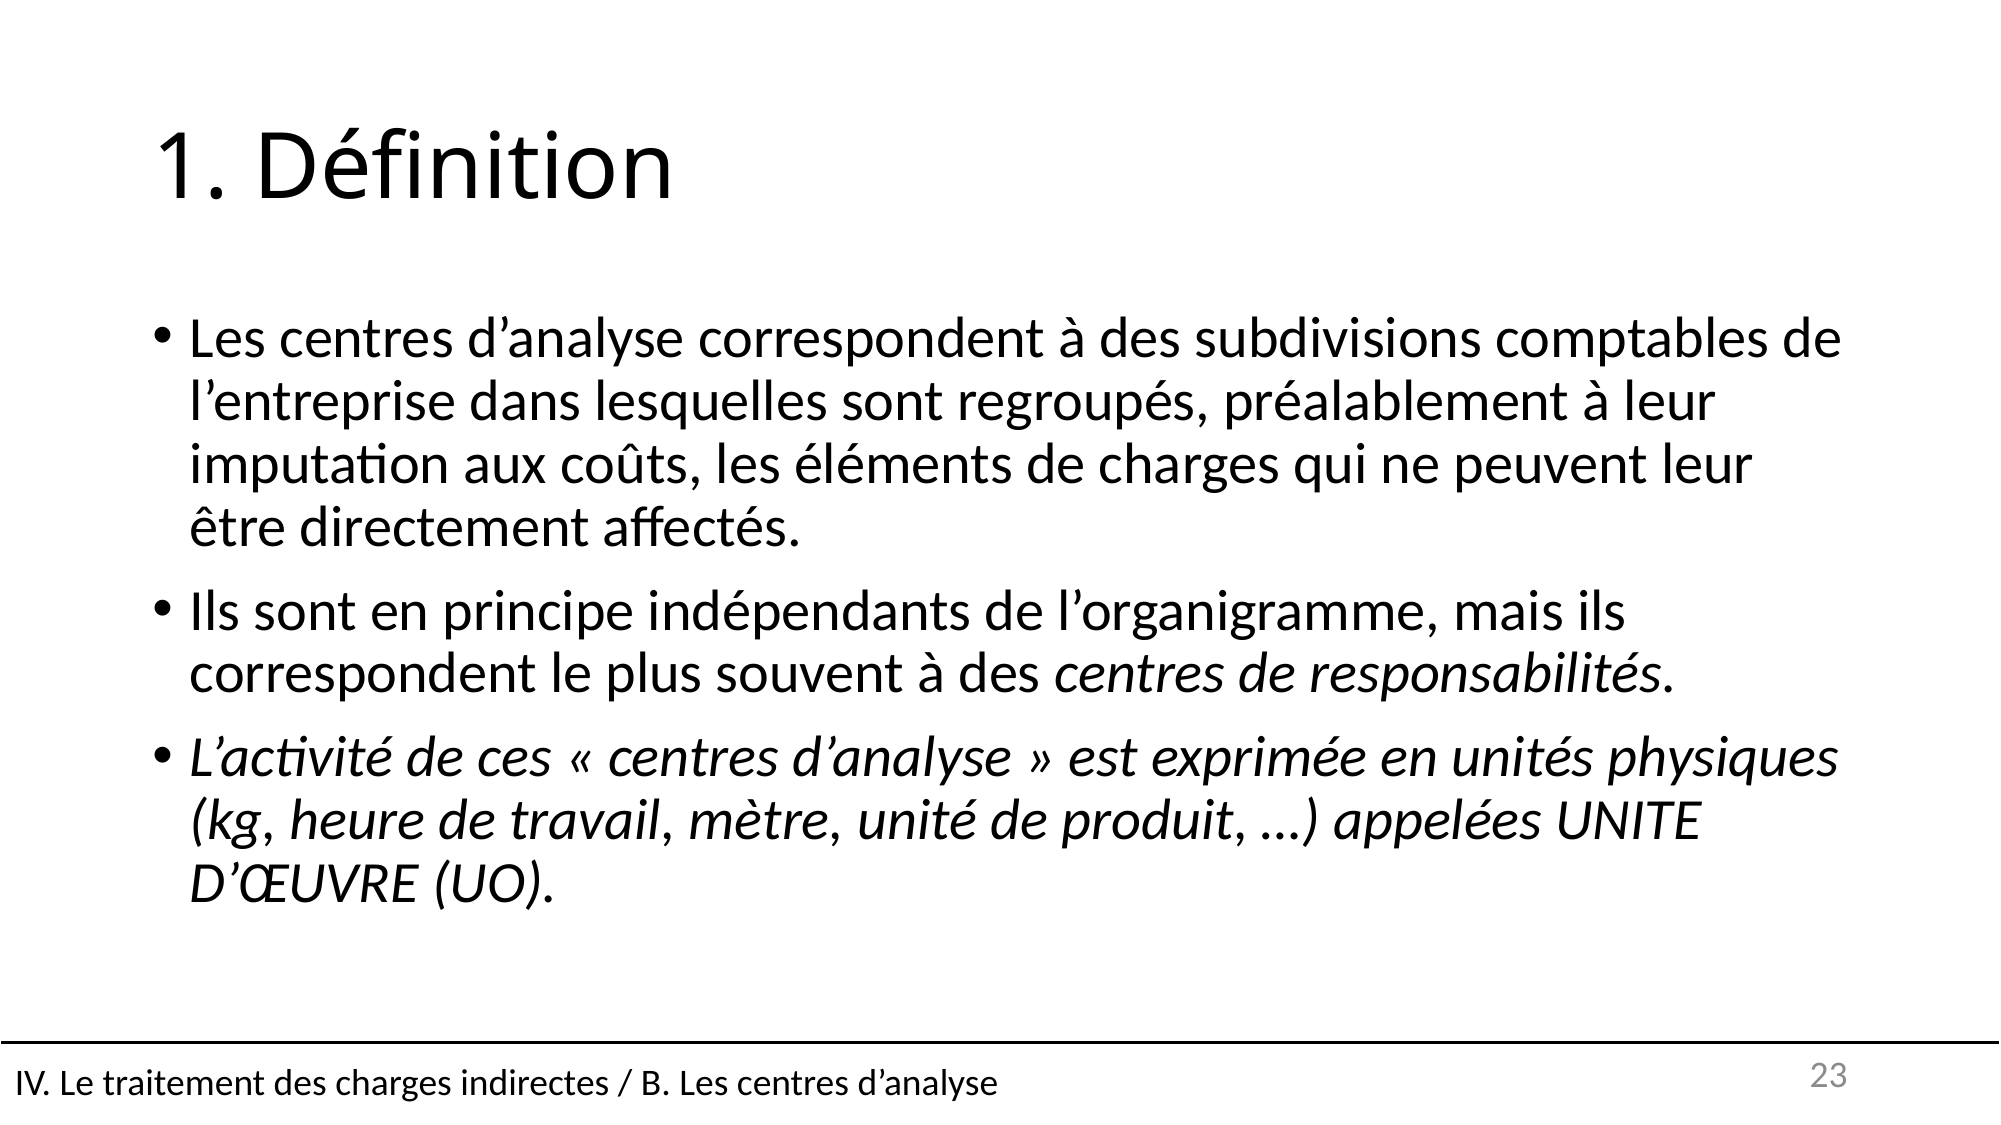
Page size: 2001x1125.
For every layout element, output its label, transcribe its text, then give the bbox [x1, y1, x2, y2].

title 1. Définition [137, 59, 1863, 278]
text_box IV. Le traitement des charges indirectes / B. Les centres d’analyse [0, 1034, 2000, 1125]
list Les centres d’analyse correspondent à des subdivisions comptables de l’entreprise dans lesquelles sont regroupés, préalablement à leur imputation aux coûts, les éléments de charges qui ne peuvent leur être directement affectés. Ils sont en principe indépendants de l’organigramme, mais ils correspondent le plus souvent à des centres de responsabilités. L’activité de ces « centres d’analyse » est exprimée en unités physiques (kg, heure de travail, mètre, unité de produit, …) appelées UNITE D’ŒUVRE (UO). [137, 299, 1863, 1014]
slide_number 23 [1412, 1042, 1863, 1103]
